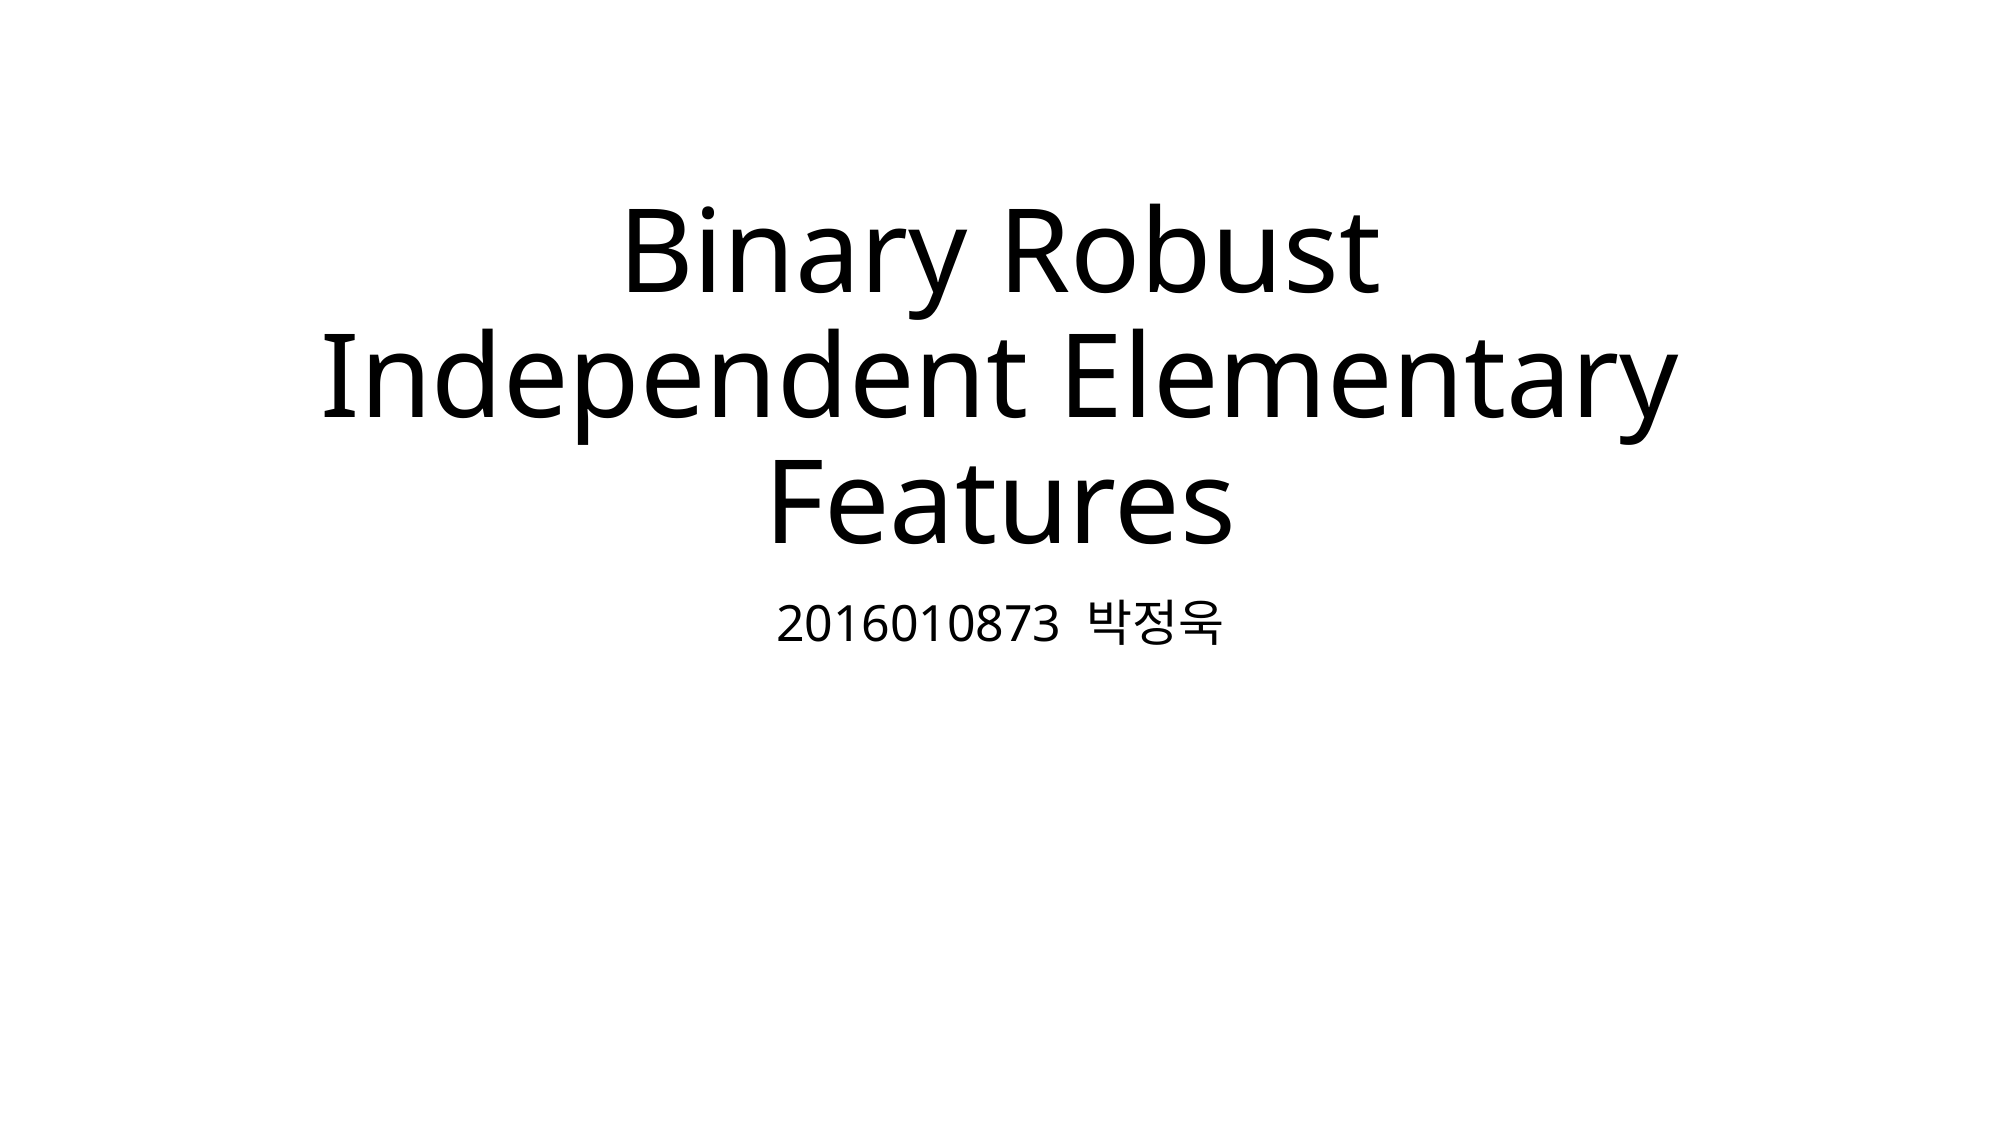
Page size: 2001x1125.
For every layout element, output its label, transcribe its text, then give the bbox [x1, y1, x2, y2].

subtitle 2016010873 박정욱 [249, 590, 1750, 863]
title Binary Robust Independent Elementary Features [249, 184, 1750, 576]
